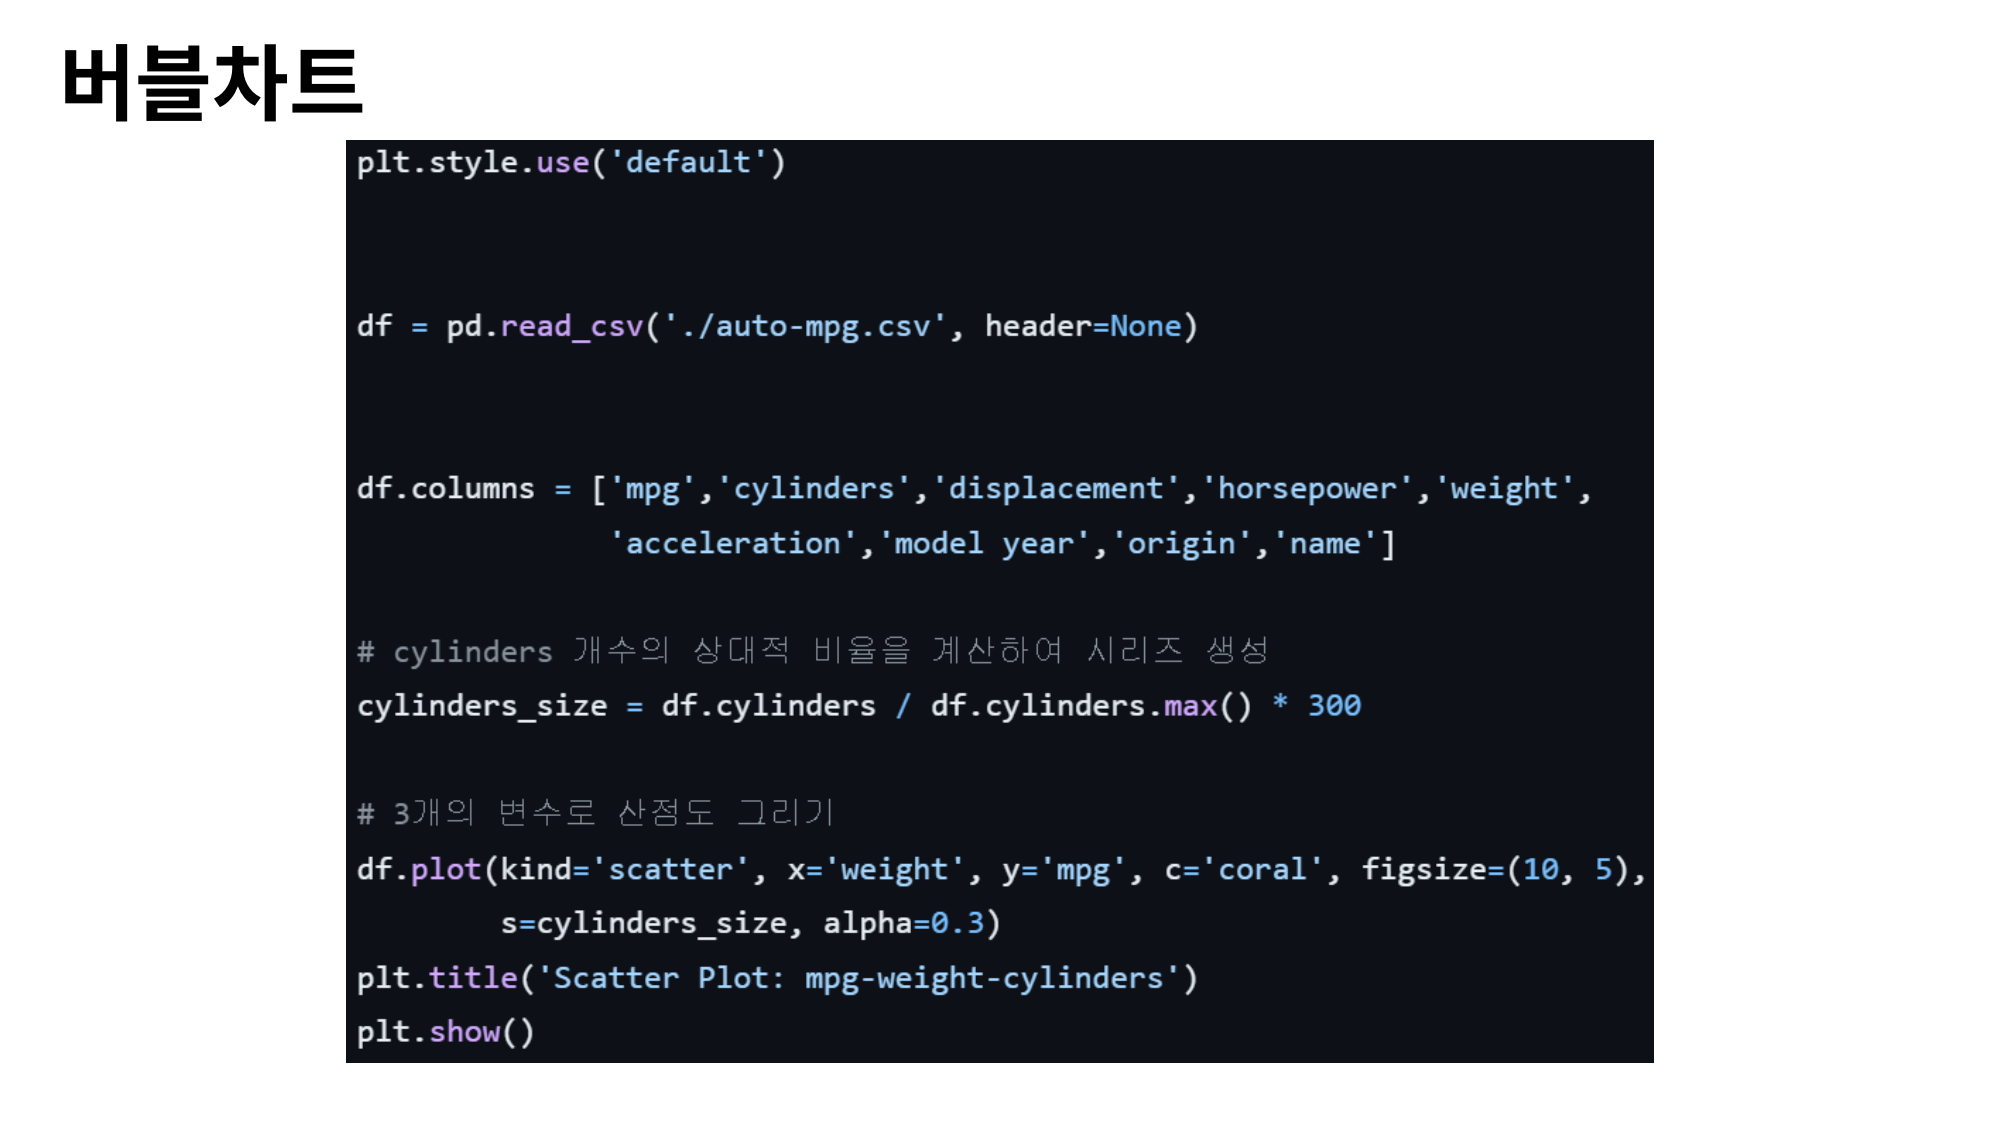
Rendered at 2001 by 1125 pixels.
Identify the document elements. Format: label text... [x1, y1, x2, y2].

text_box 버블차트 [44, 24, 381, 139]
picture [346, 140, 1654, 1063]
